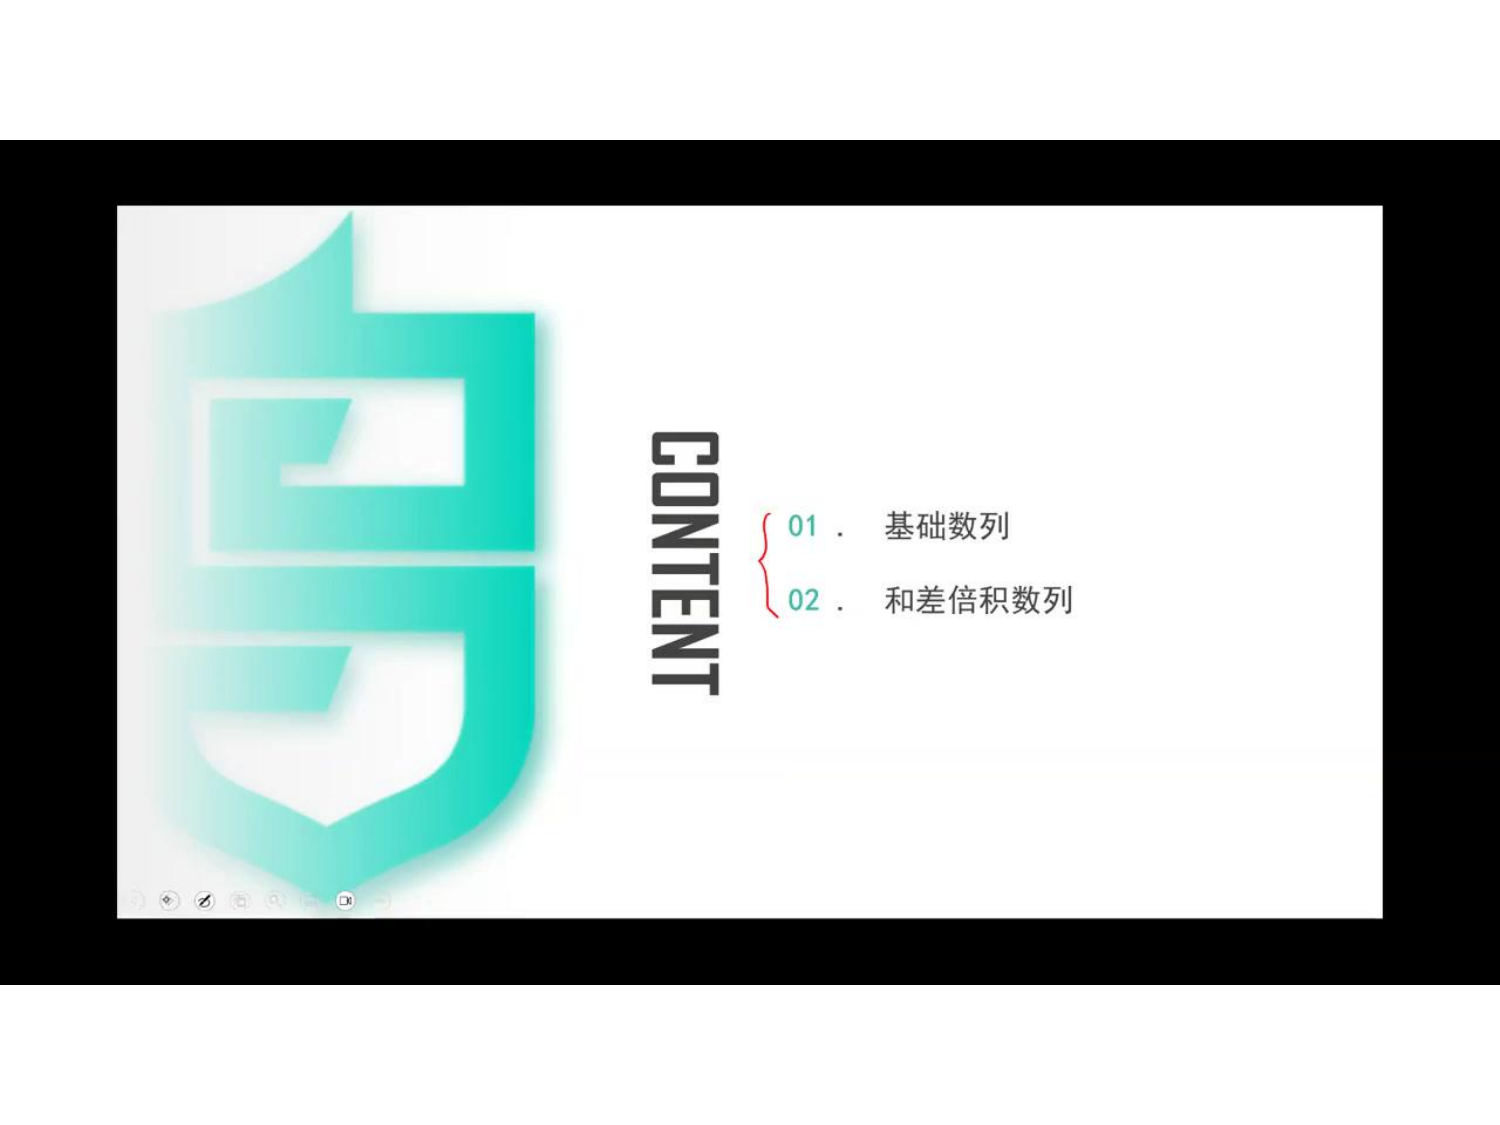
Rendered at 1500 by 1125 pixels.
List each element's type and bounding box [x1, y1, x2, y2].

picture [0, 140, 1500, 985]
